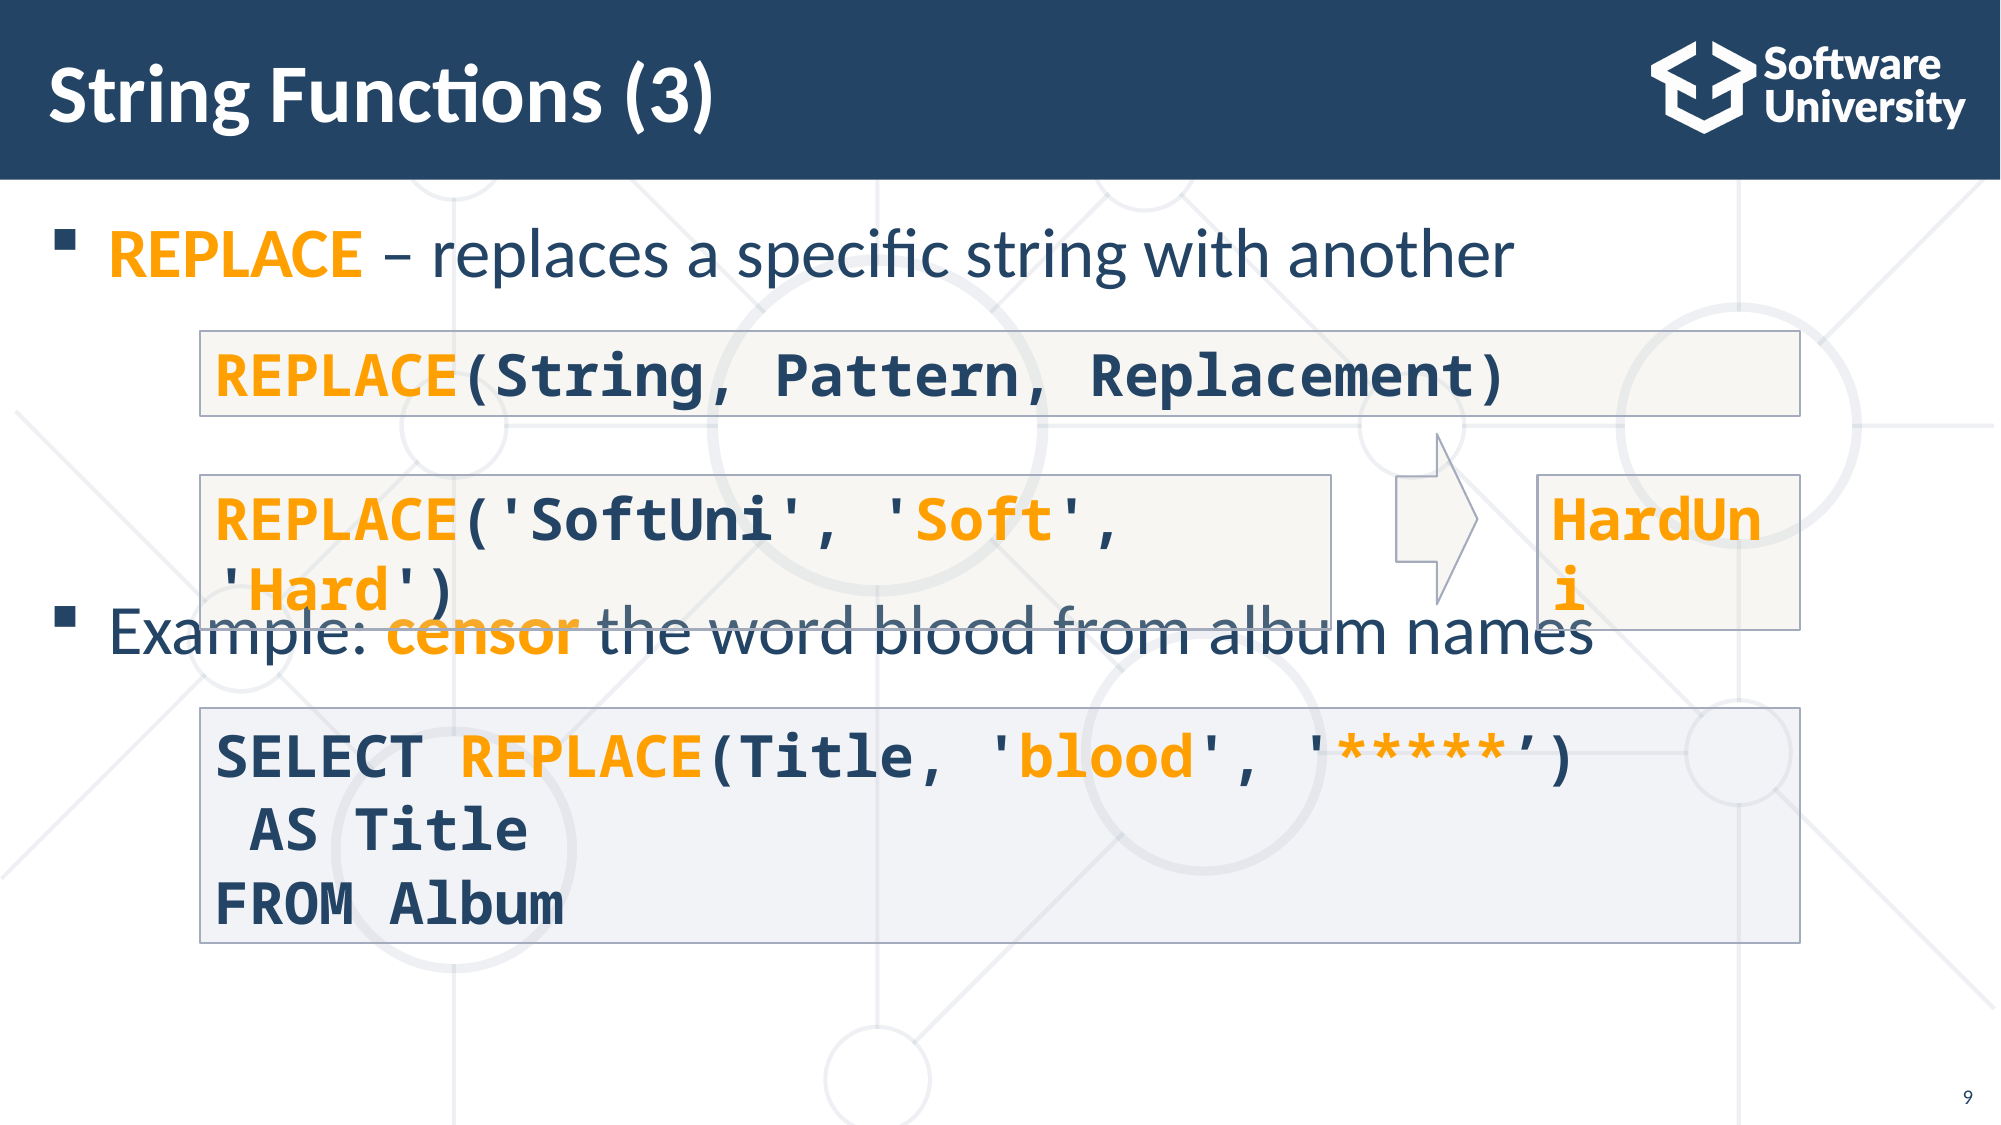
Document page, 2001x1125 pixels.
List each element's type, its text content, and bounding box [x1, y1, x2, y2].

text_box HardUni [1537, 475, 1800, 630]
text_box [1396, 433, 1478, 605]
list REPLACE – replaces a specific string with another Example: censor the word blood from album names [31, 196, 1970, 1104]
picture [1651, 41, 1966, 134]
text_box REPLACE(String, Pattern, Replacement) [200, 330, 1800, 416]
text_box REPLACE('SoftUni', 'Soft', 'Hard') [200, 474, 1331, 630]
slide_number 9 [1927, 1067, 1989, 1117]
text_box SELECT REPLACE(Title, 'blood', '*****’) AS Title FROM Album [200, 708, 1800, 944]
title String Functions (3) [31, 16, 1625, 162]
